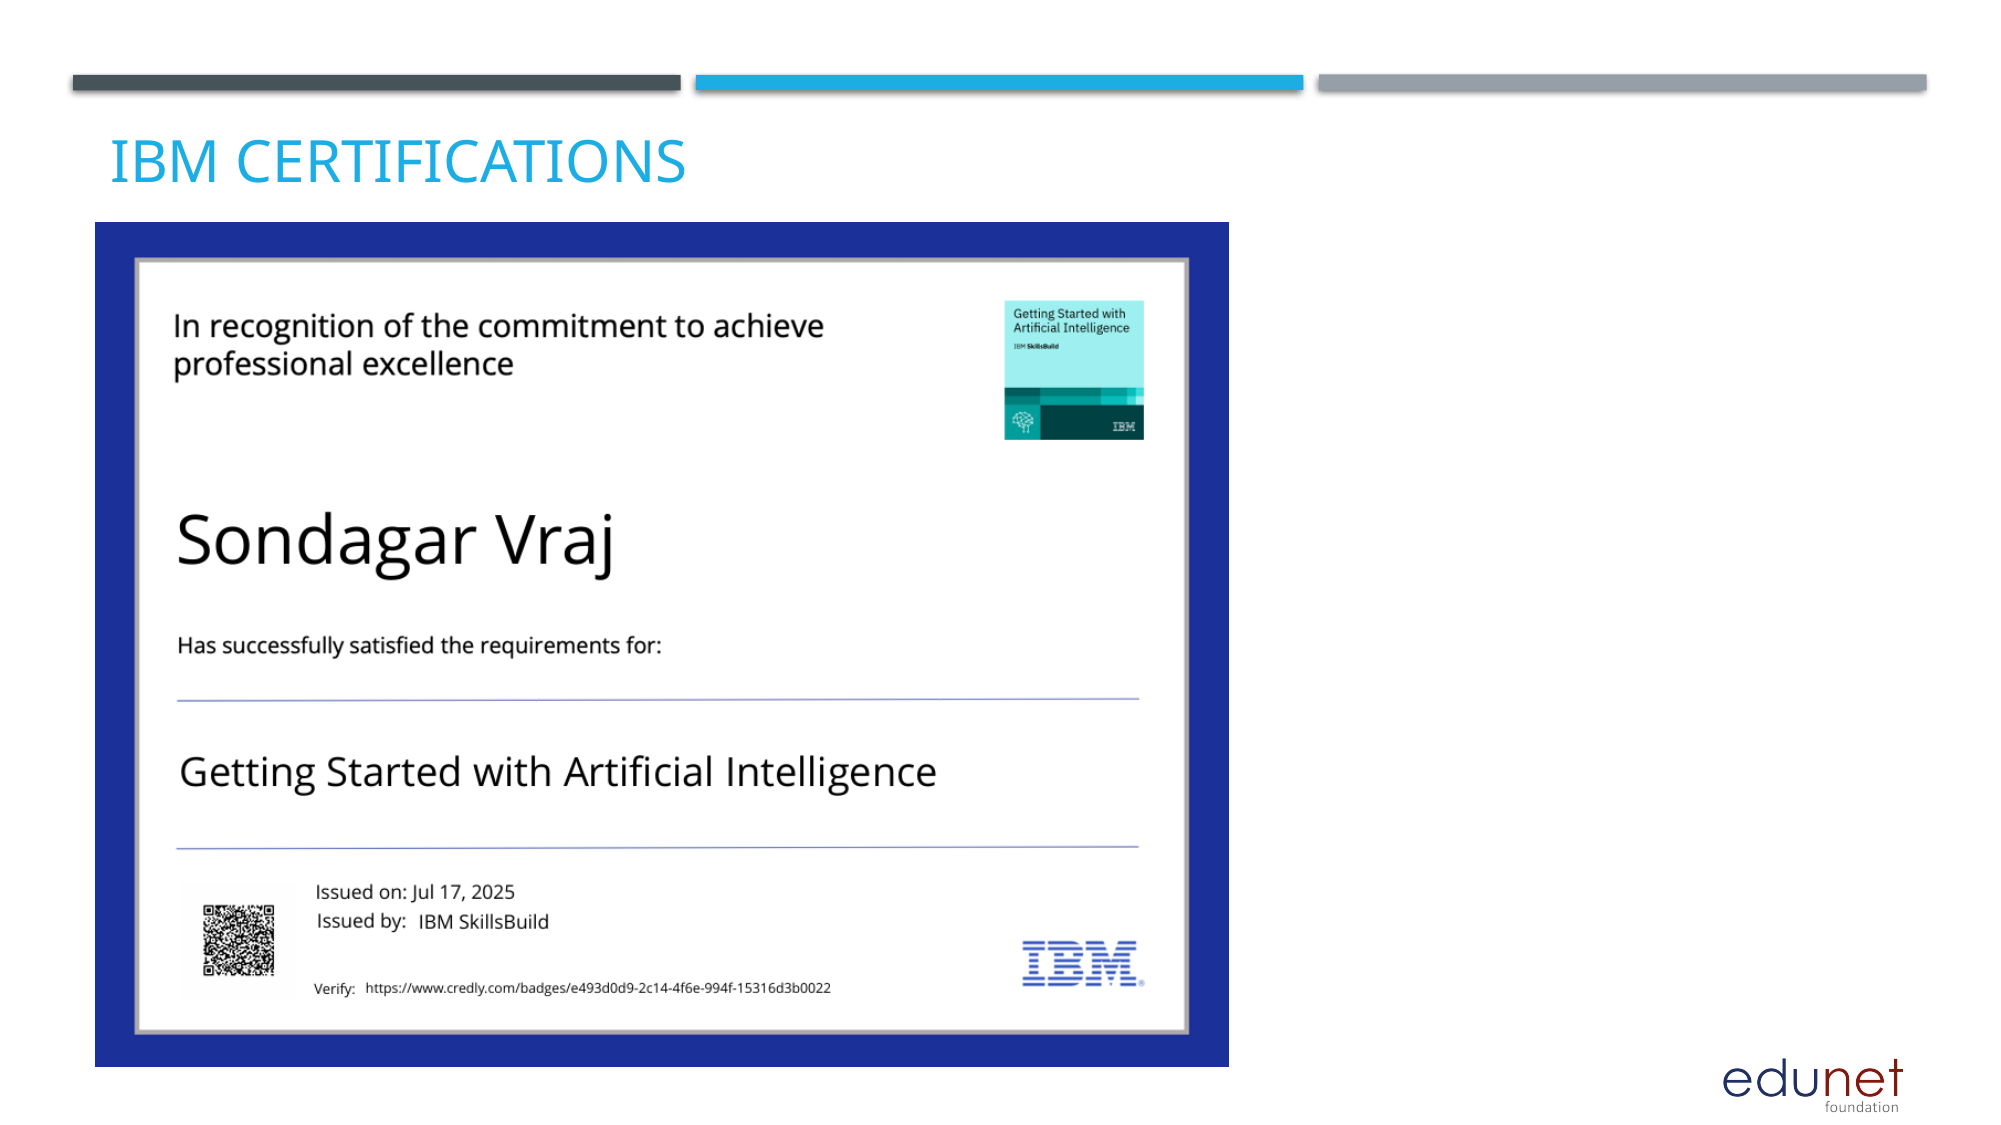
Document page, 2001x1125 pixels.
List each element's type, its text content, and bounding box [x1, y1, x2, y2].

picture [1719, 1056, 1905, 1116]
title IBM Certifications [95, 115, 1905, 203]
picture [94, 222, 1229, 1067]
